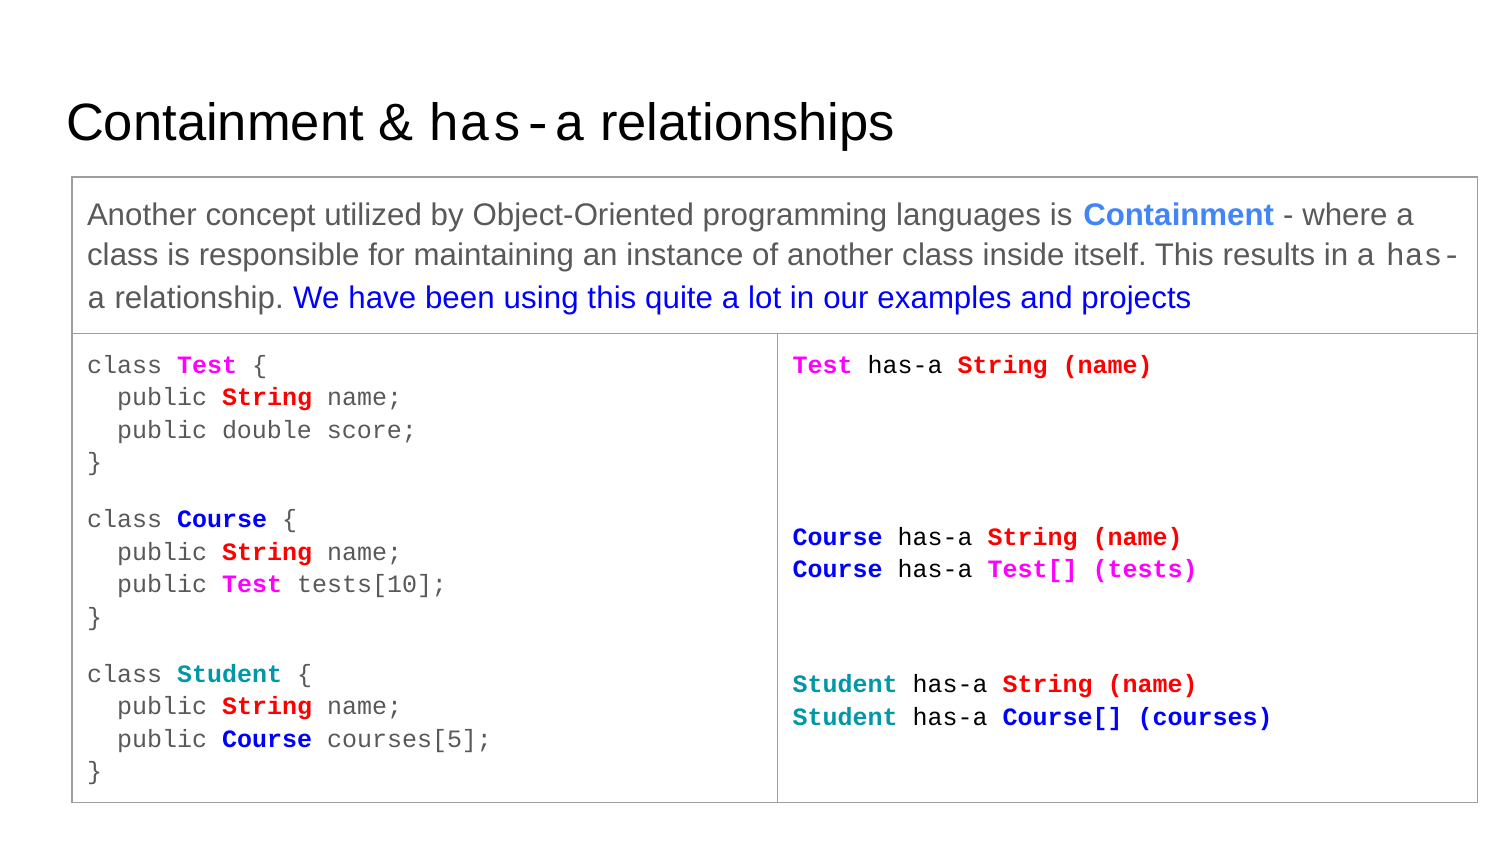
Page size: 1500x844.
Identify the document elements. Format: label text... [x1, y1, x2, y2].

table_header Another concept utilized by Object-Oriented programming languages is Containment - where a class is responsible for maintaining an instance of another class inside itself. This results in a has-a relationship. We have been using this quite a lot in our examples and projects [73, 178, 1477, 333]
table_cell class Test { public String name; public double score; } class Course { public String name; public Test tests[10]; } class Student { public String name; public Course courses[5]; } [73, 334, 777, 802]
table_cell Test has-a String (name) Course has-a String (name) Course has-a Test[] (tests) Student has-a String (name) Student has-a Course[] (courses) [778, 334, 1477, 802]
title Containment & has-a relationships [51, 72, 1449, 167]
